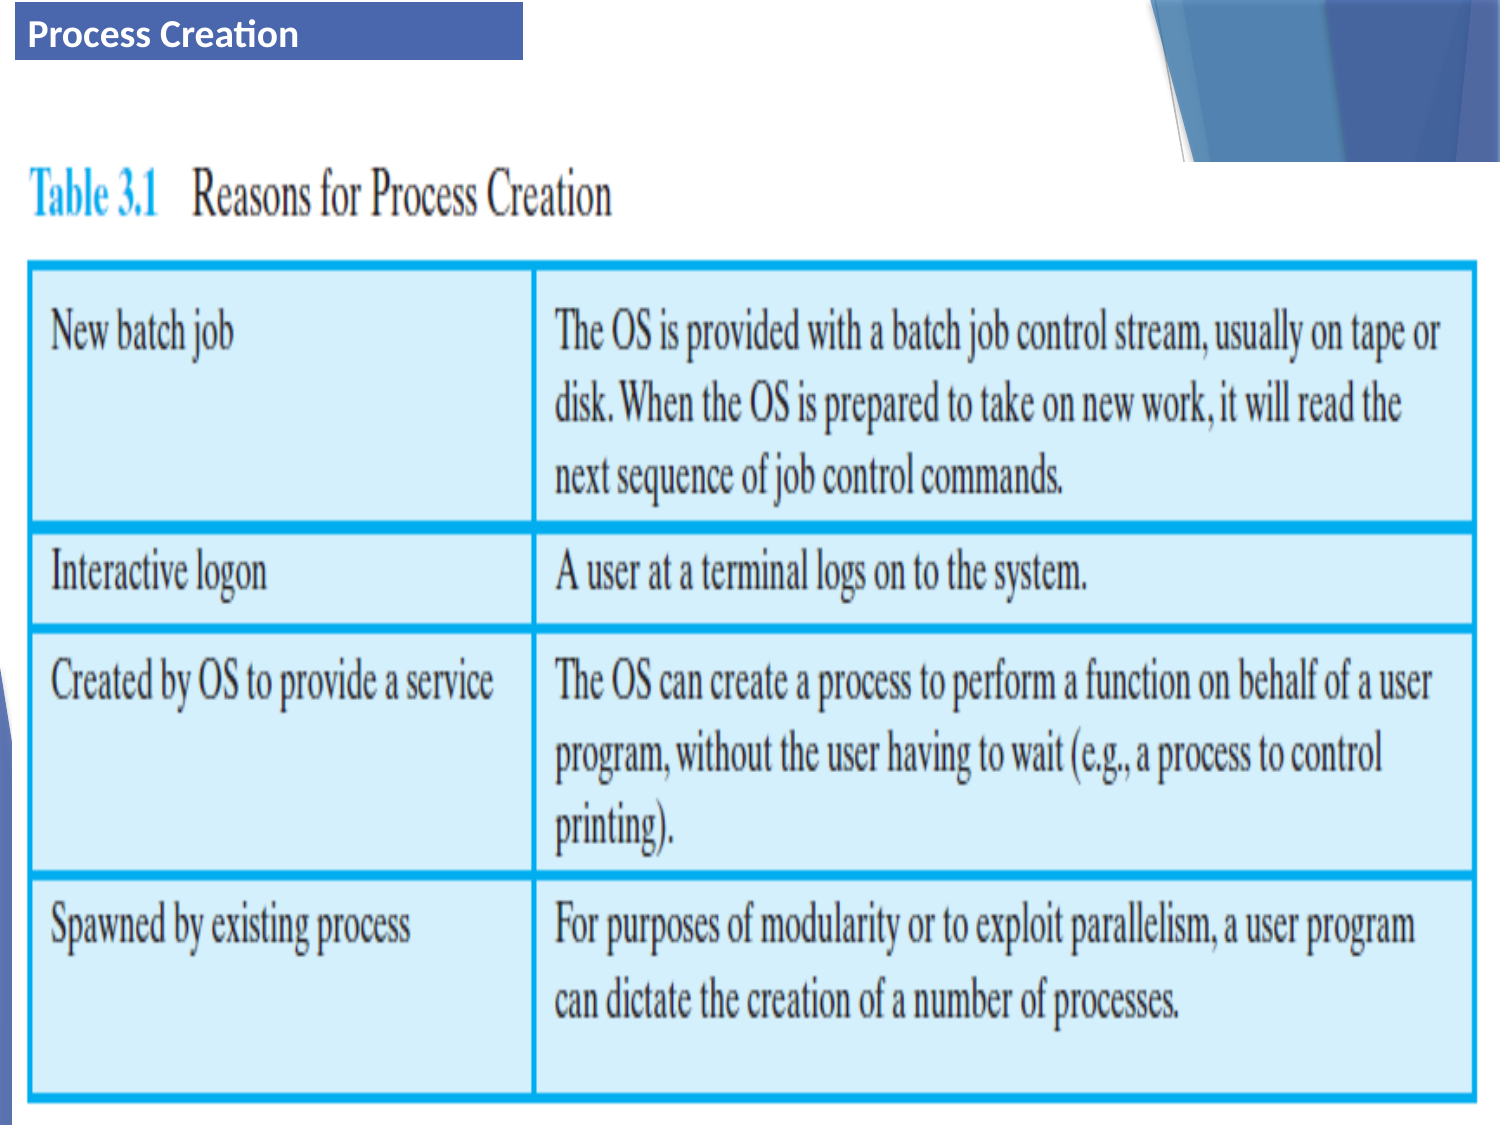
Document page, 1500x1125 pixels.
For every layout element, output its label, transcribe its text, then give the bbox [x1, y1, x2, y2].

picture [11, 161, 1500, 1125]
title Process Creation [10, 0, 527, 65]
